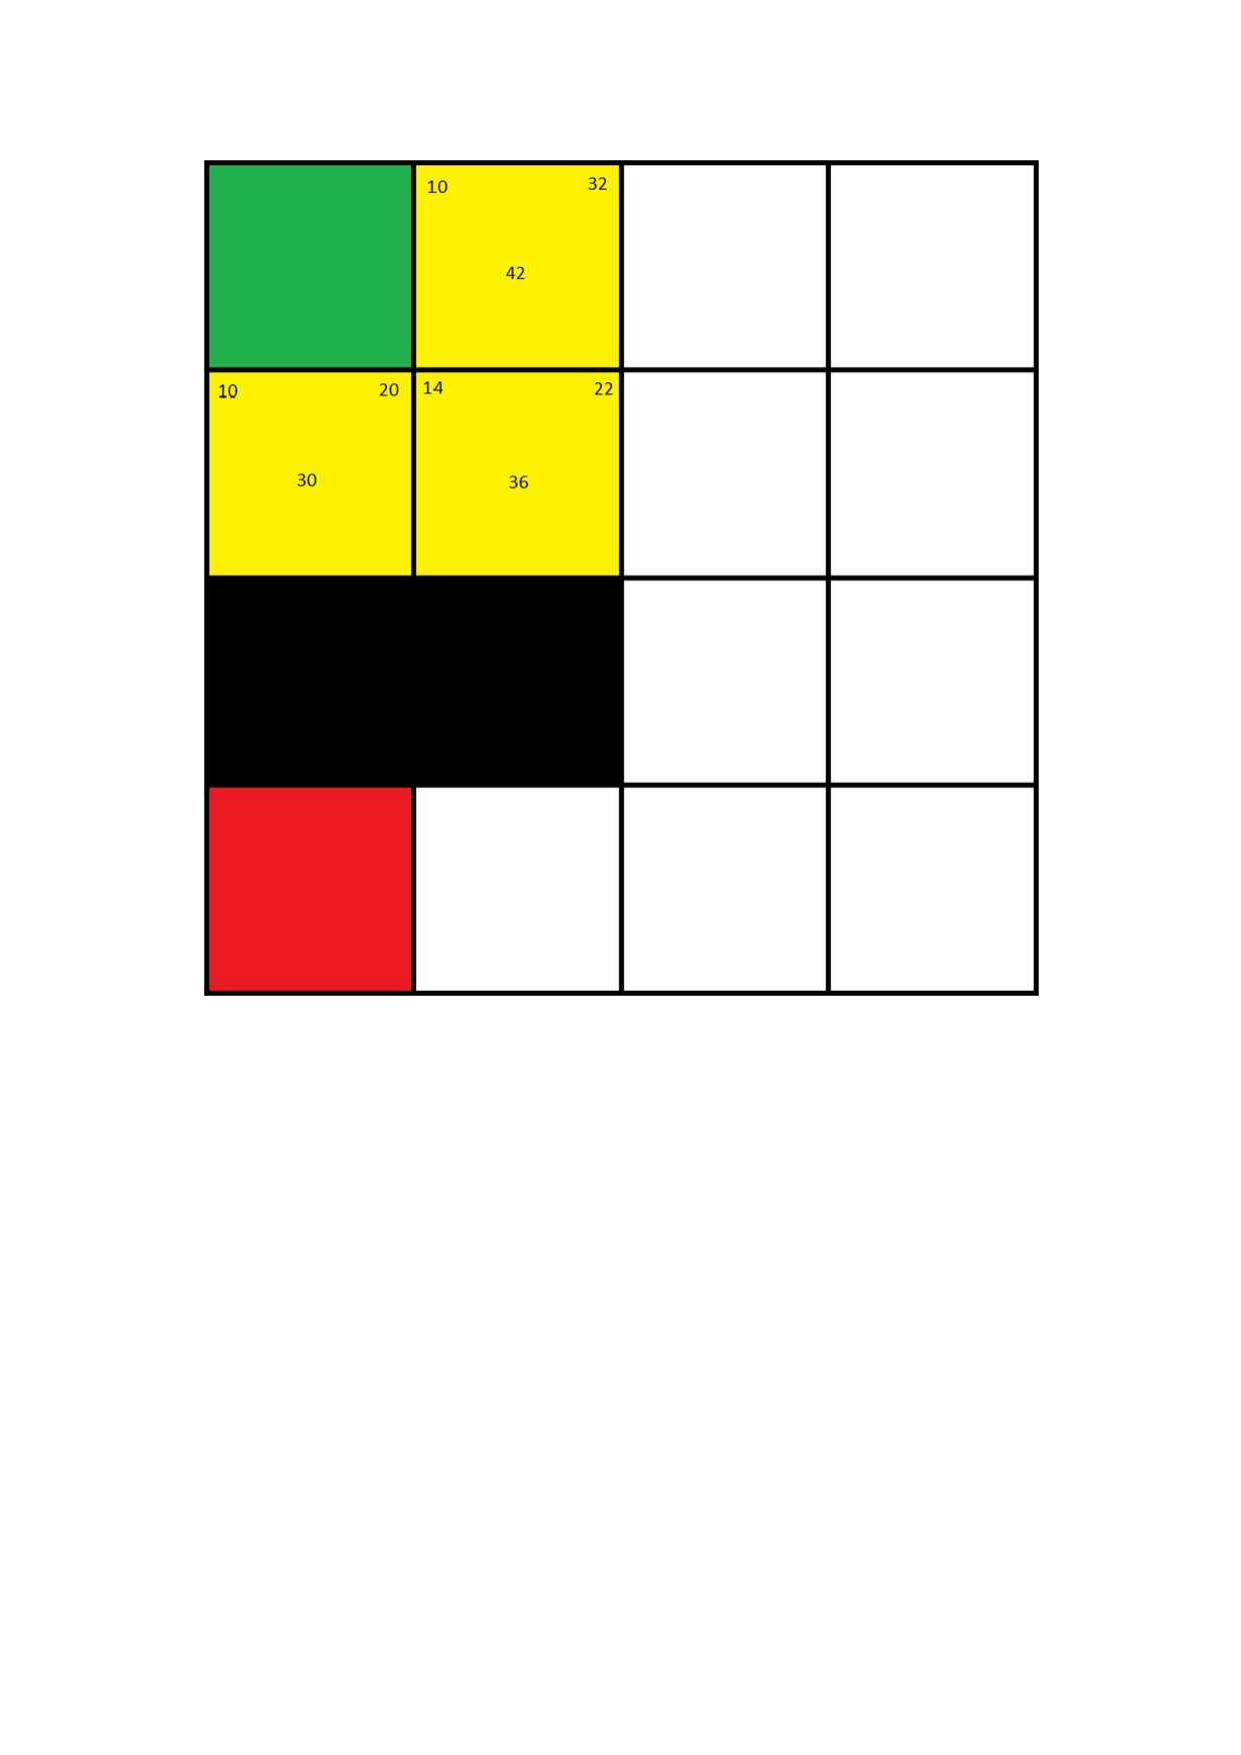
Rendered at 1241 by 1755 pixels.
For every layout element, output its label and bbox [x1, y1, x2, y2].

picture [202, 160, 1039, 996]
